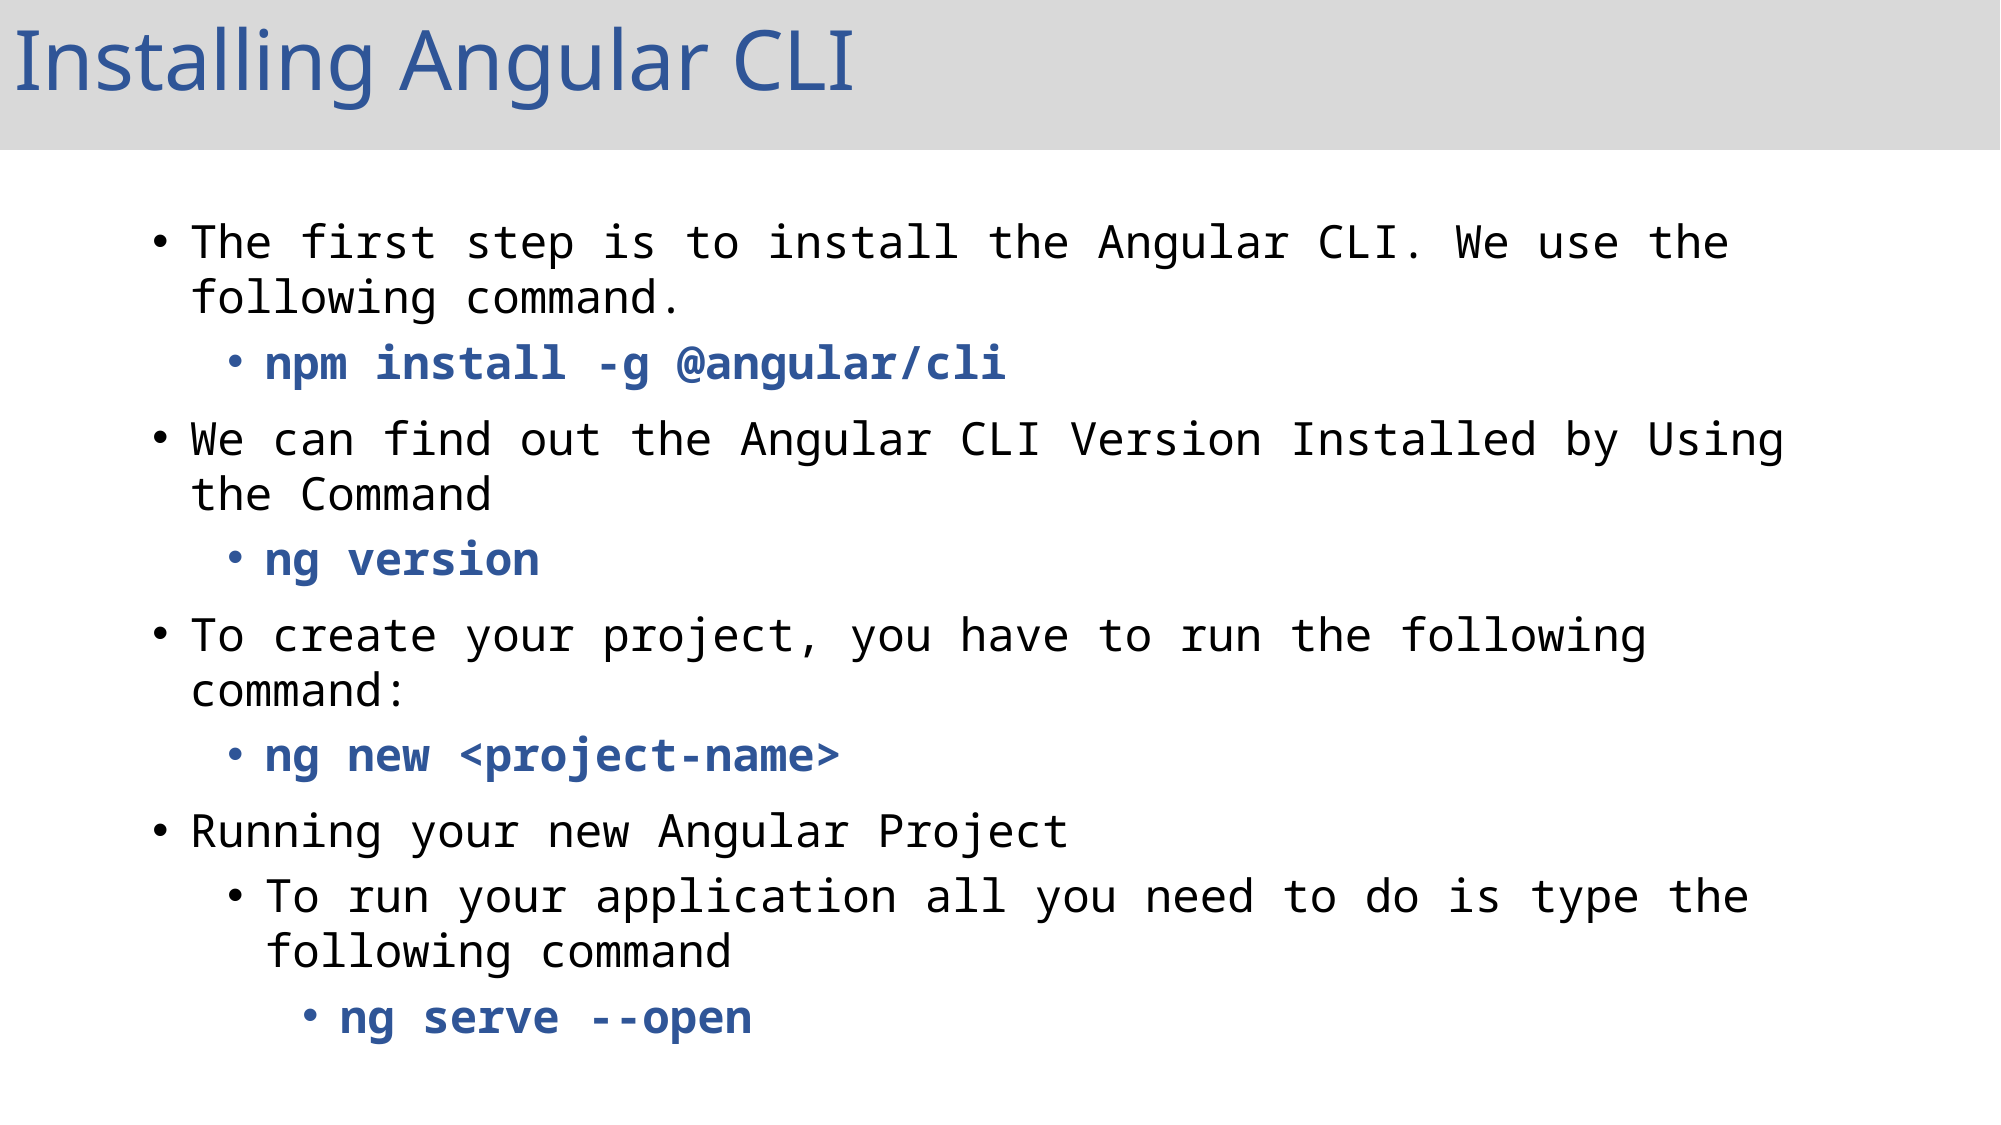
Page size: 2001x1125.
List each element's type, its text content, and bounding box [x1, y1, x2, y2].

text_box Installing Angular CLI [0, 0, 2000, 151]
list The first step is to install the Angular CLI. We use the following command. npm install -g @angular/cli We can find out the Angular CLI Version Installed by Using the Command ng version To create your project, you have to run the following command: ng new <project-name> Running your new Angular Project To run your application all you need to do is type the following command ng serve --open [137, 205, 1855, 1005]
